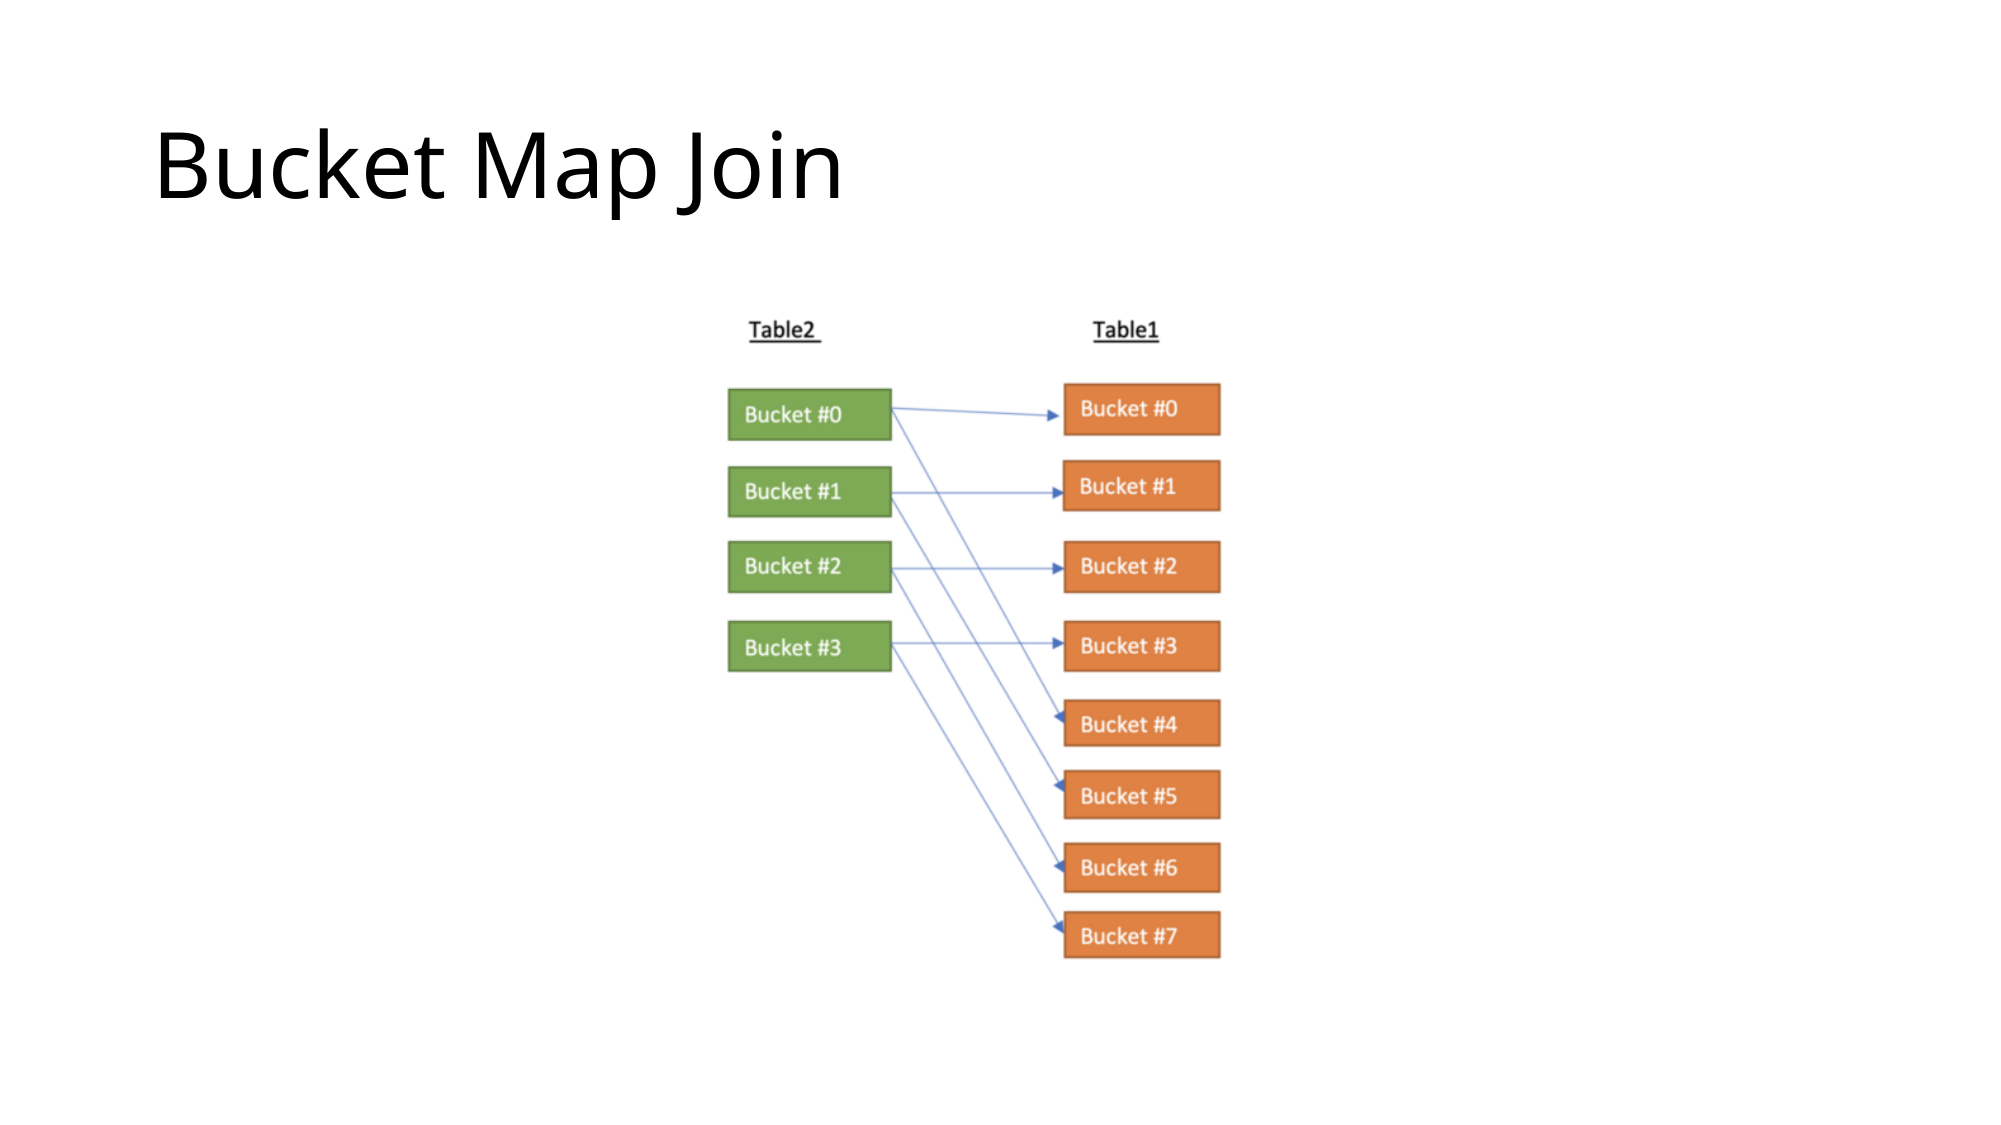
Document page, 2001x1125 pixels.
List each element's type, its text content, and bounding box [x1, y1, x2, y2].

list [645, 299, 1355, 1014]
title Bucket Map Join [137, 59, 1863, 278]
